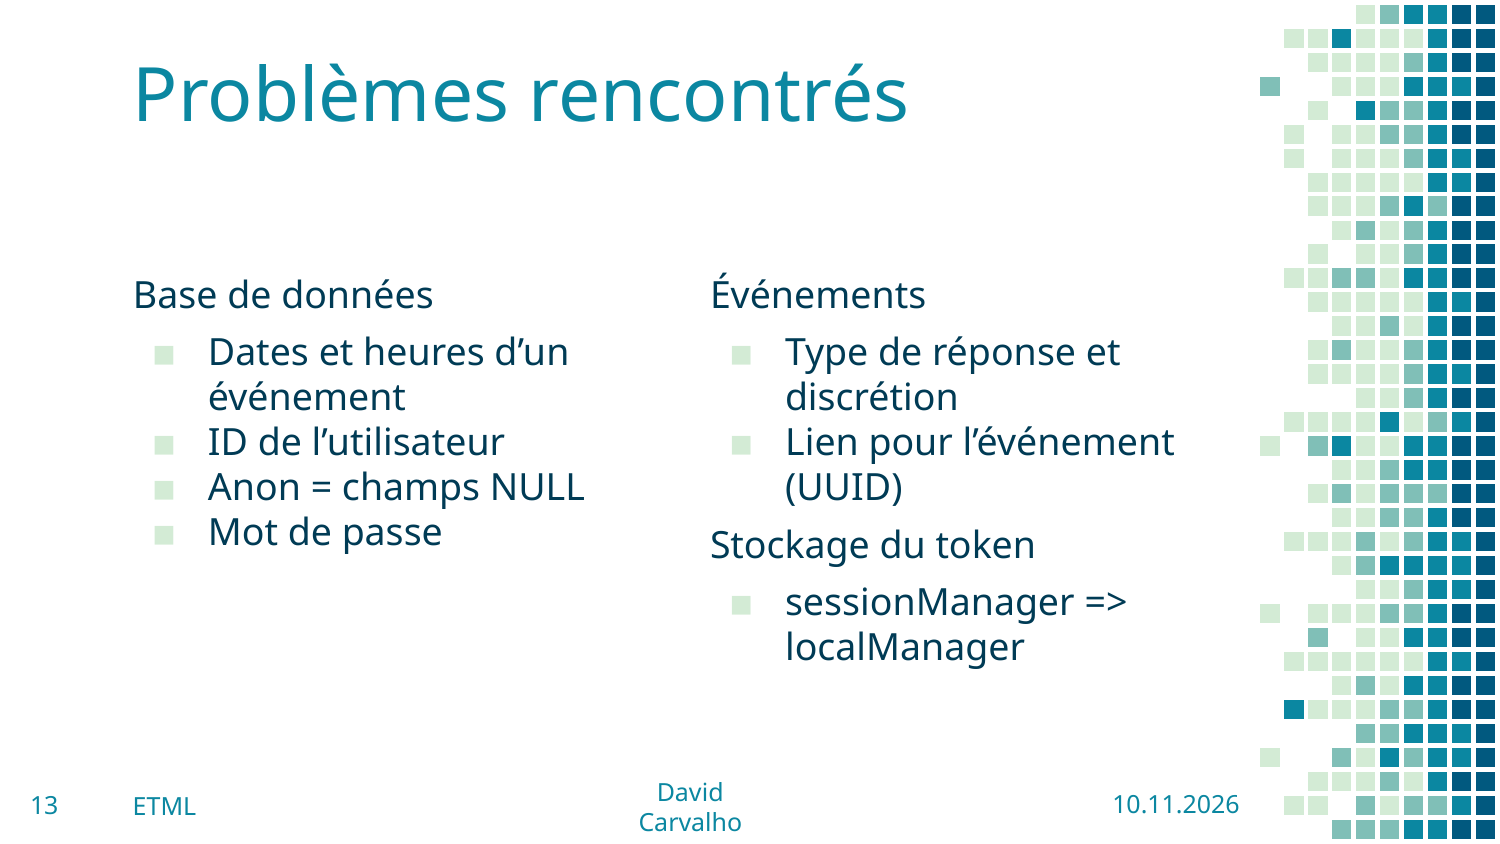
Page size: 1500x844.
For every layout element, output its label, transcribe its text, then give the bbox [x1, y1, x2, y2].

list Base de données Dates et heures d’un événement ID de l’utilisateur Anon = champs NULL Mot de passe [117, 255, 650, 746]
slide_number 13 [15, 774, 105, 839]
list Événements Type de réponse et discrétion Lien pour l’événement (UUID) Stockage du token sessionManager => localManager [695, 255, 1227, 679]
title Problèmes rencontrés [117, 10, 1227, 152]
